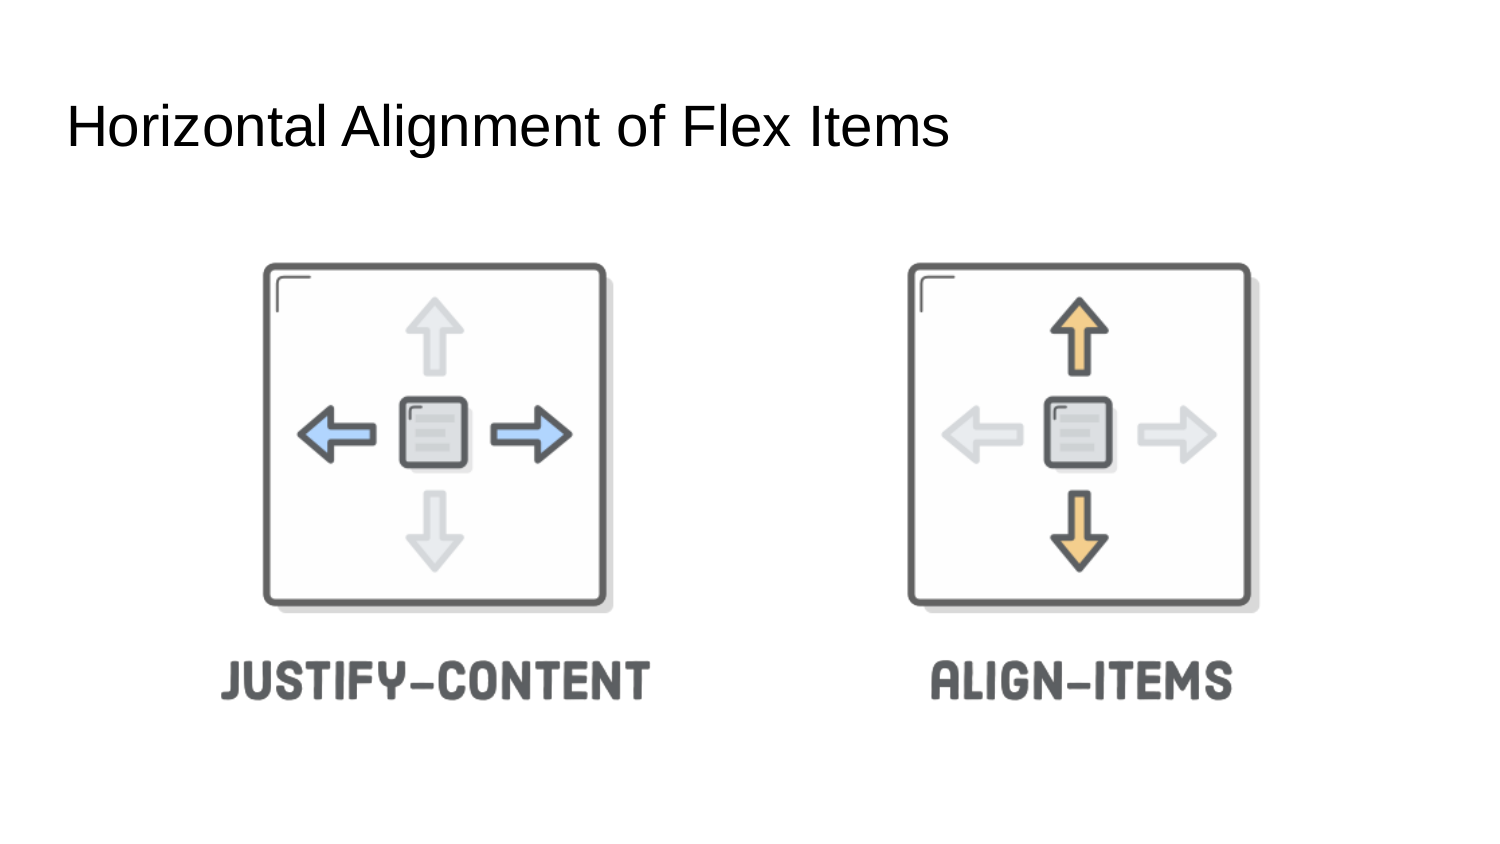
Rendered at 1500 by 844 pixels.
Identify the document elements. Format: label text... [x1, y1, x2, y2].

title Horizontal Alignment of Flex Items [51, 72, 1449, 167]
text_box [173, 205, 1336, 753]
